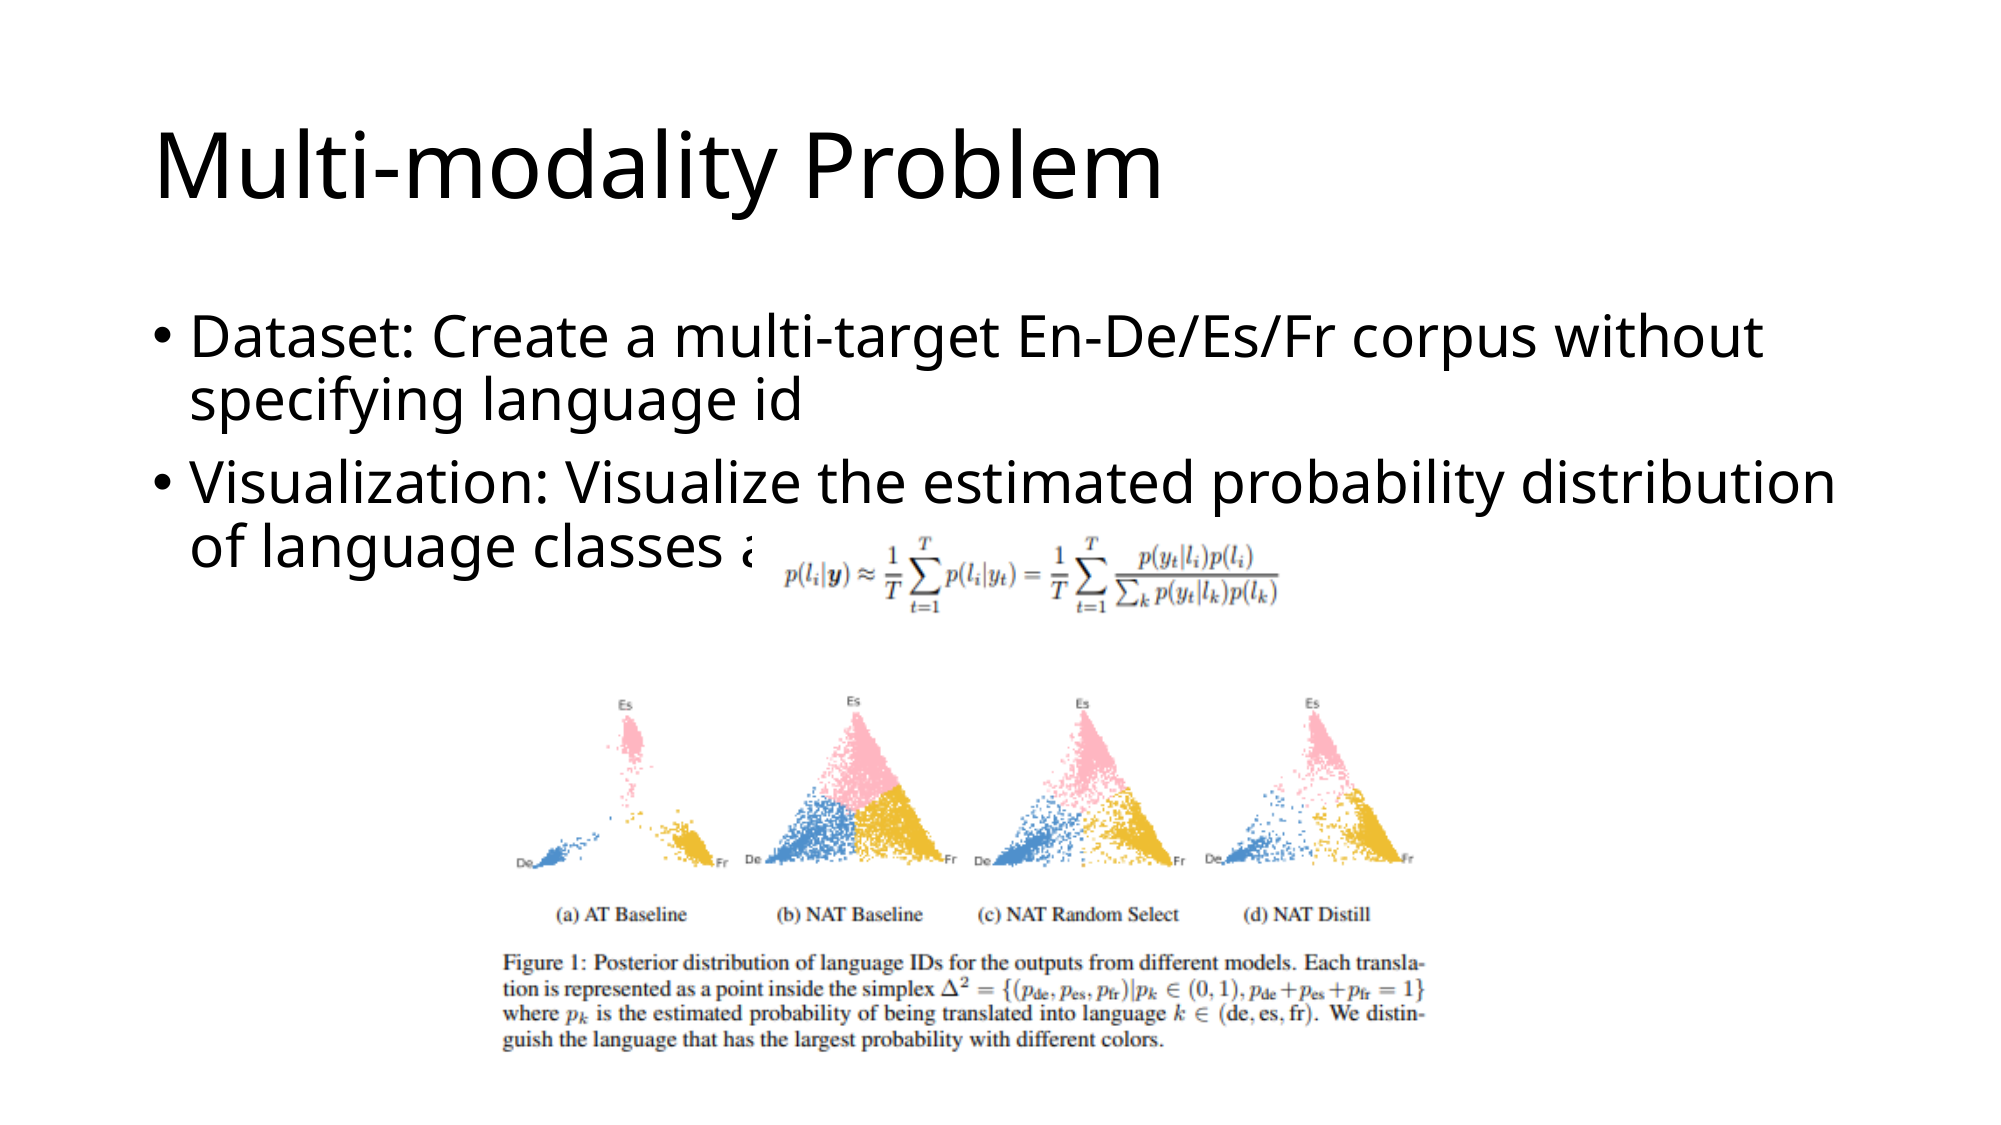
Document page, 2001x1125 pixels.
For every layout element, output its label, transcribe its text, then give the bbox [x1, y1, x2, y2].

list Dataset: Create a multi-target En-De/Es/Fr corpus without specifying language id Visualization: Visualize the estimated probability distribution of language classes as [137, 299, 1863, 1014]
picture [444, 674, 1491, 1066]
picture [752, 521, 1310, 623]
title Multi-modality Problem [137, 59, 1863, 278]
